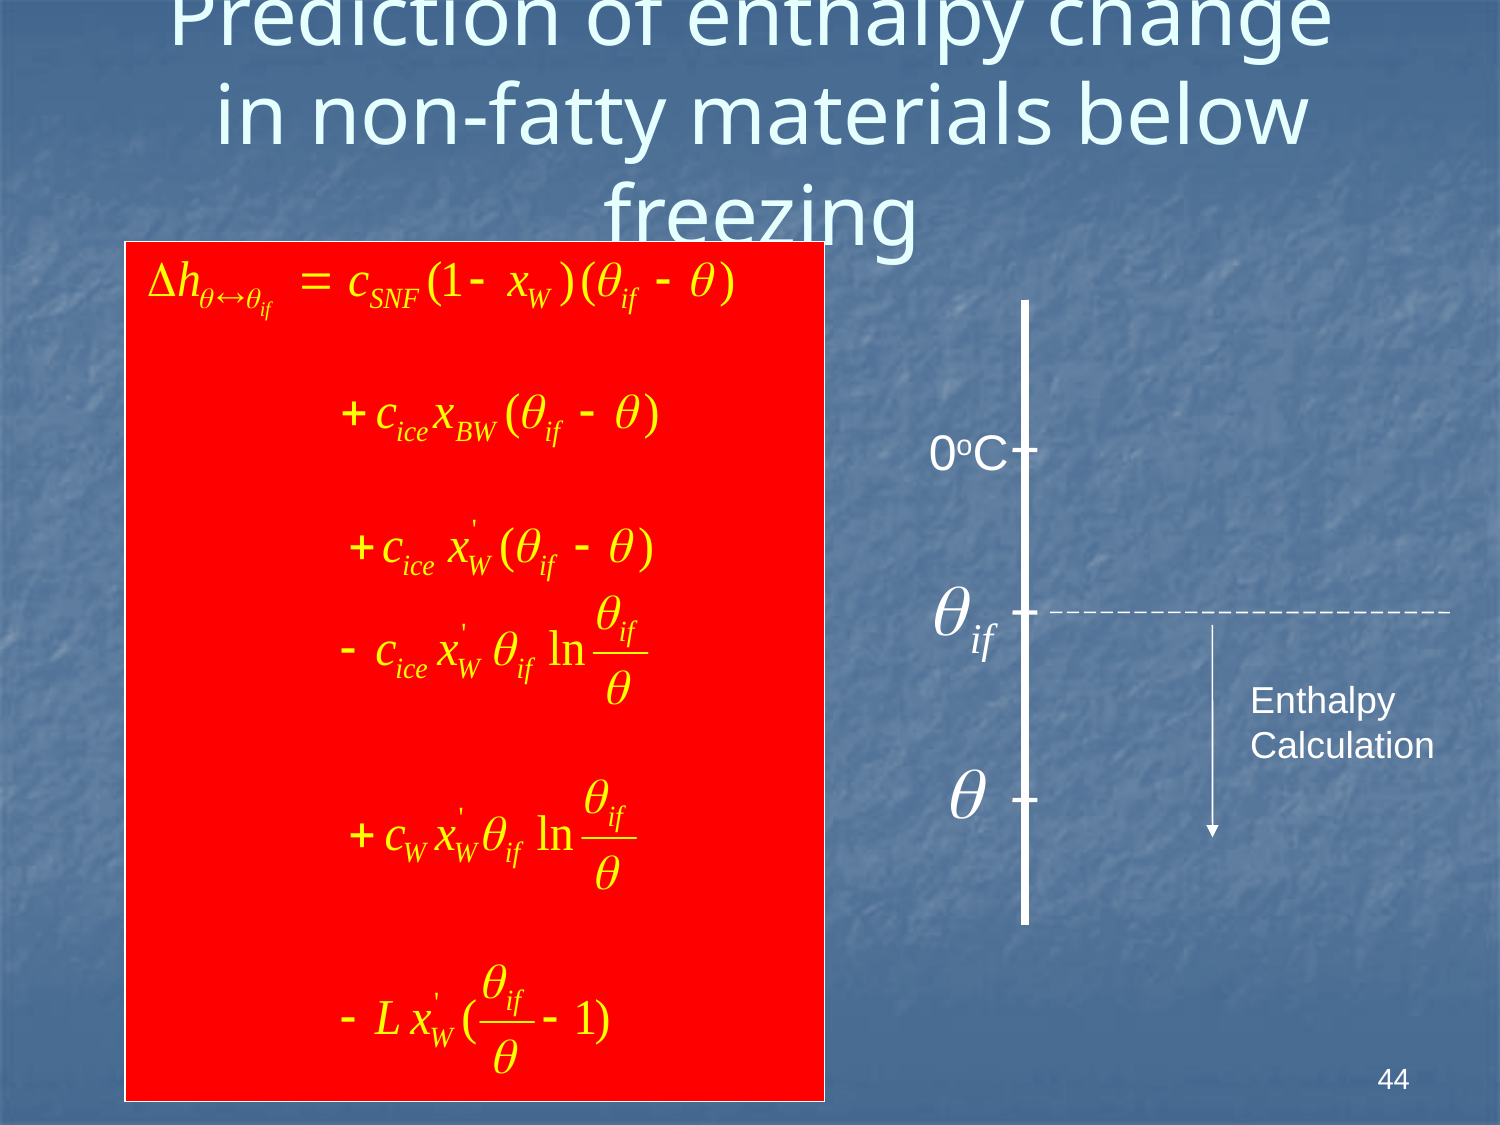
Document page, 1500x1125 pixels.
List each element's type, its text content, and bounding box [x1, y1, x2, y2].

text_box 0oC [913, 412, 1024, 488]
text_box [924, 562, 1016, 678]
text_box [125, 241, 825, 1102]
text_box Enthalpy Calculation [1235, 668, 1450, 774]
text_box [939, 752, 1001, 838]
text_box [140, 247, 745, 1085]
slide_number 44 [1074, 1024, 1426, 1103]
text_box Prediction of enthalpy change in non-fatty materials below freezing [45, 17, 1480, 206]
text_box [1206, 624, 1219, 838]
